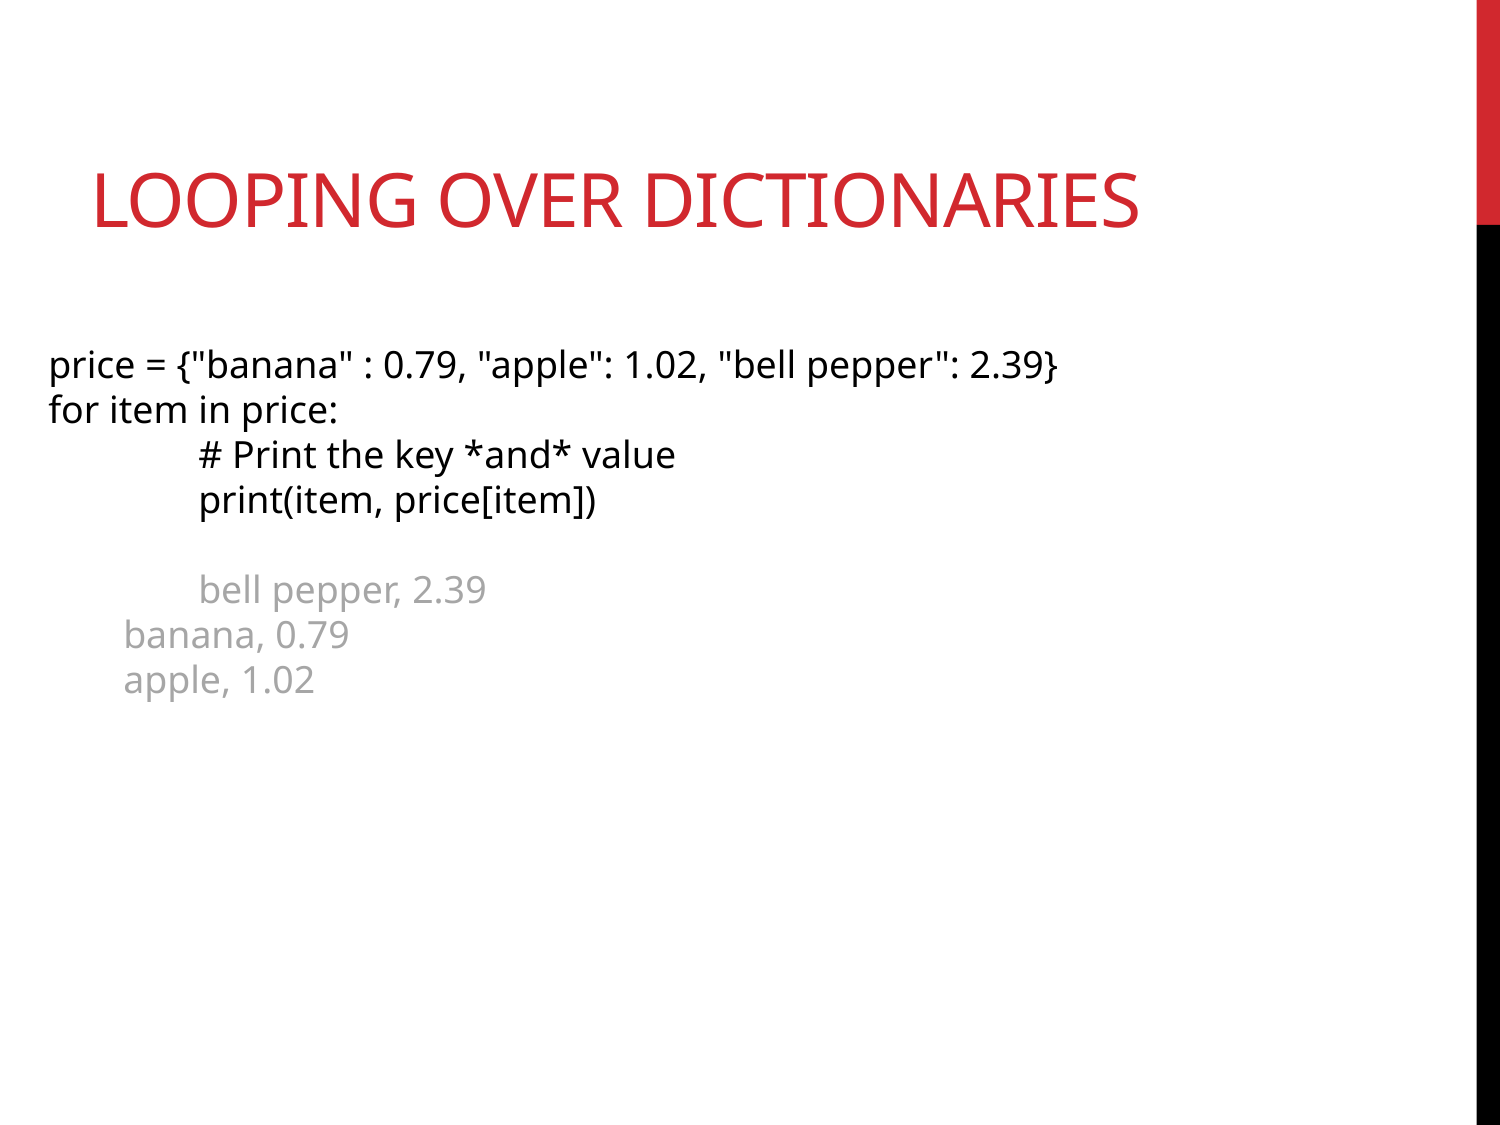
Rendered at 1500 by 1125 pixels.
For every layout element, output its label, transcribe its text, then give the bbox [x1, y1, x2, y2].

text_box price = {"banana" : 0.79, "apple": 1.02, "bell pepper": 2.39} for item in price: # Print the key *and* value print(item, price[item]) bell pepper, 2.39 banana, 0.79 apple, 1.02 [33, 334, 1467, 709]
title looping over dictionaries [75, 25, 1325, 250]
